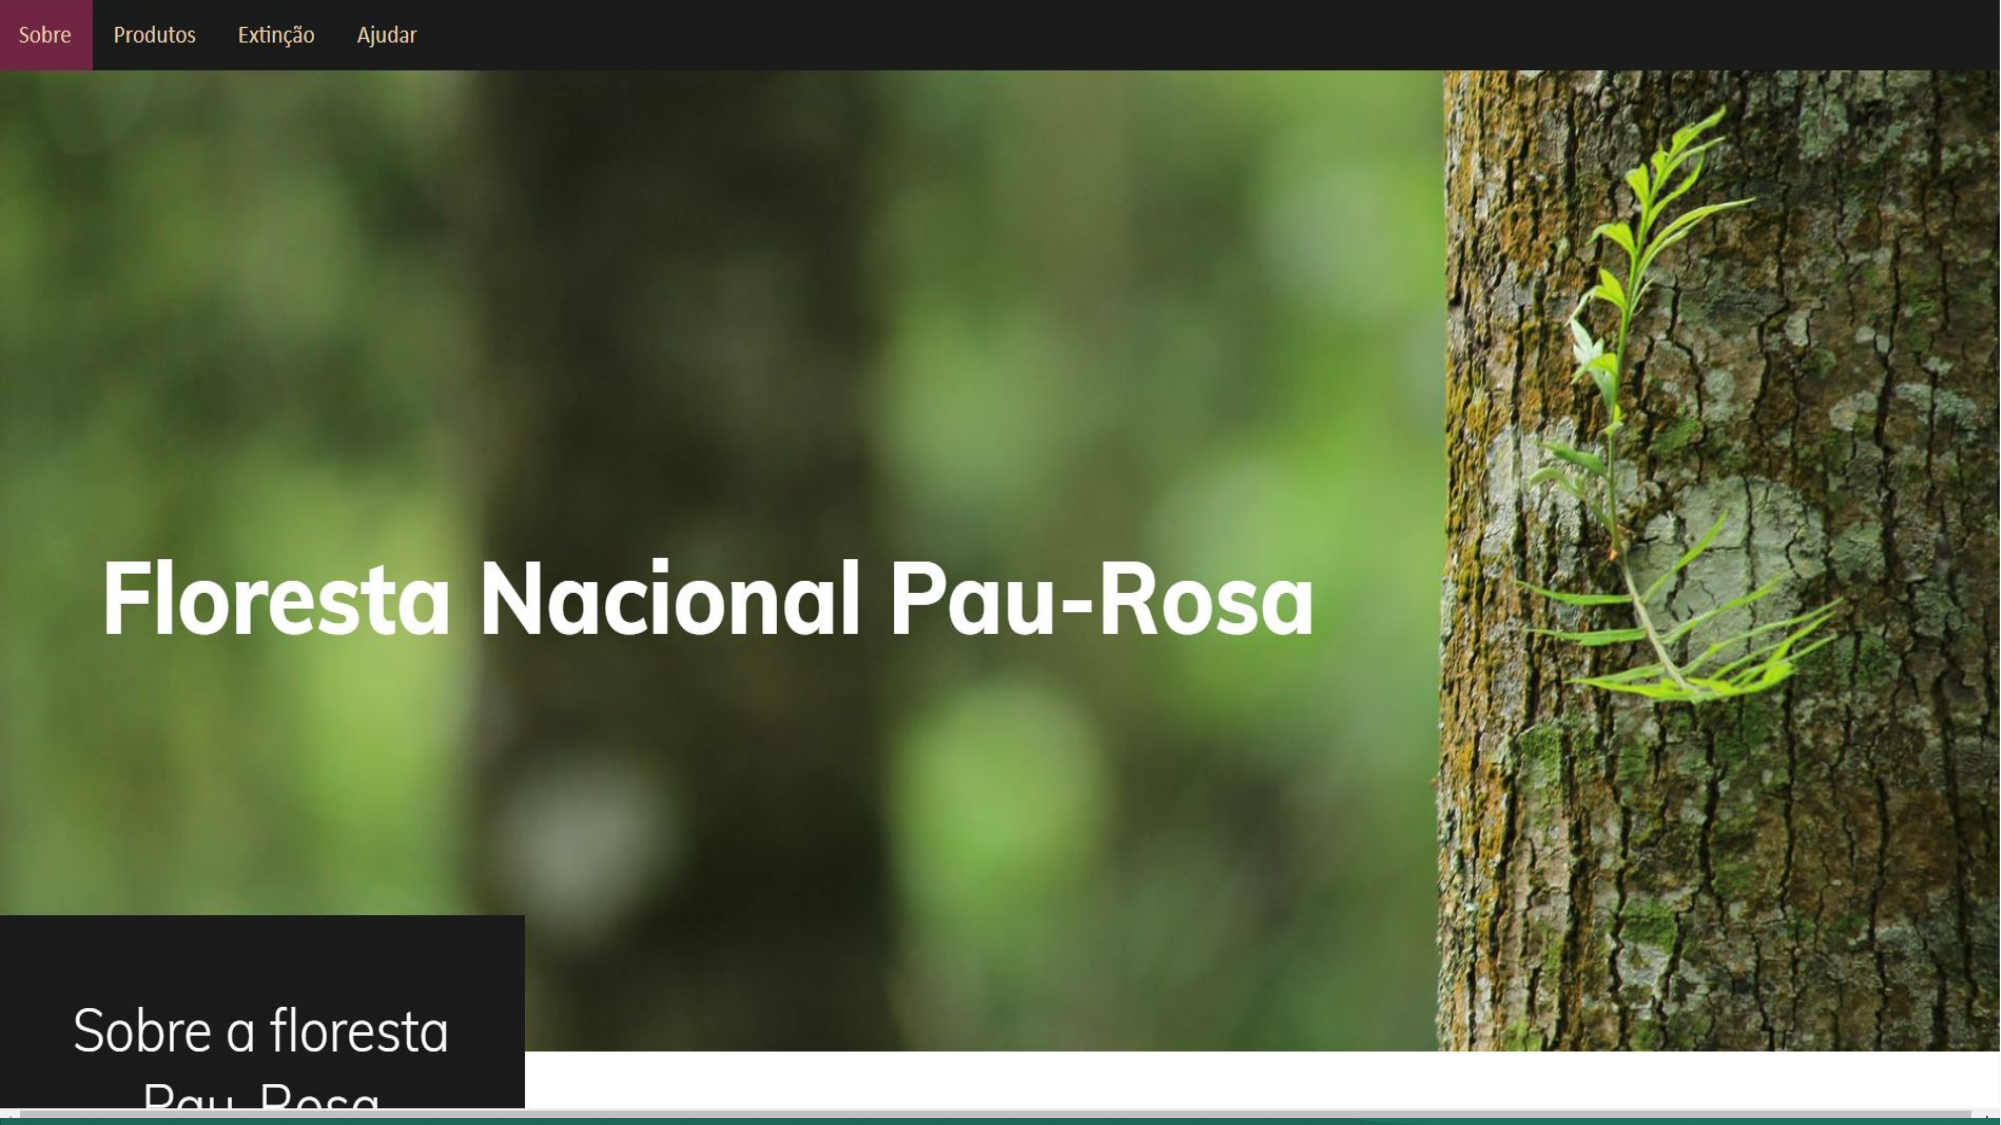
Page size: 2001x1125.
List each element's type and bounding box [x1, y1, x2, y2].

text_box [1369, 1118, 2000, 1125]
list [0, 0, 2000, 1118]
text_box [0, 1118, 1369, 1125]
